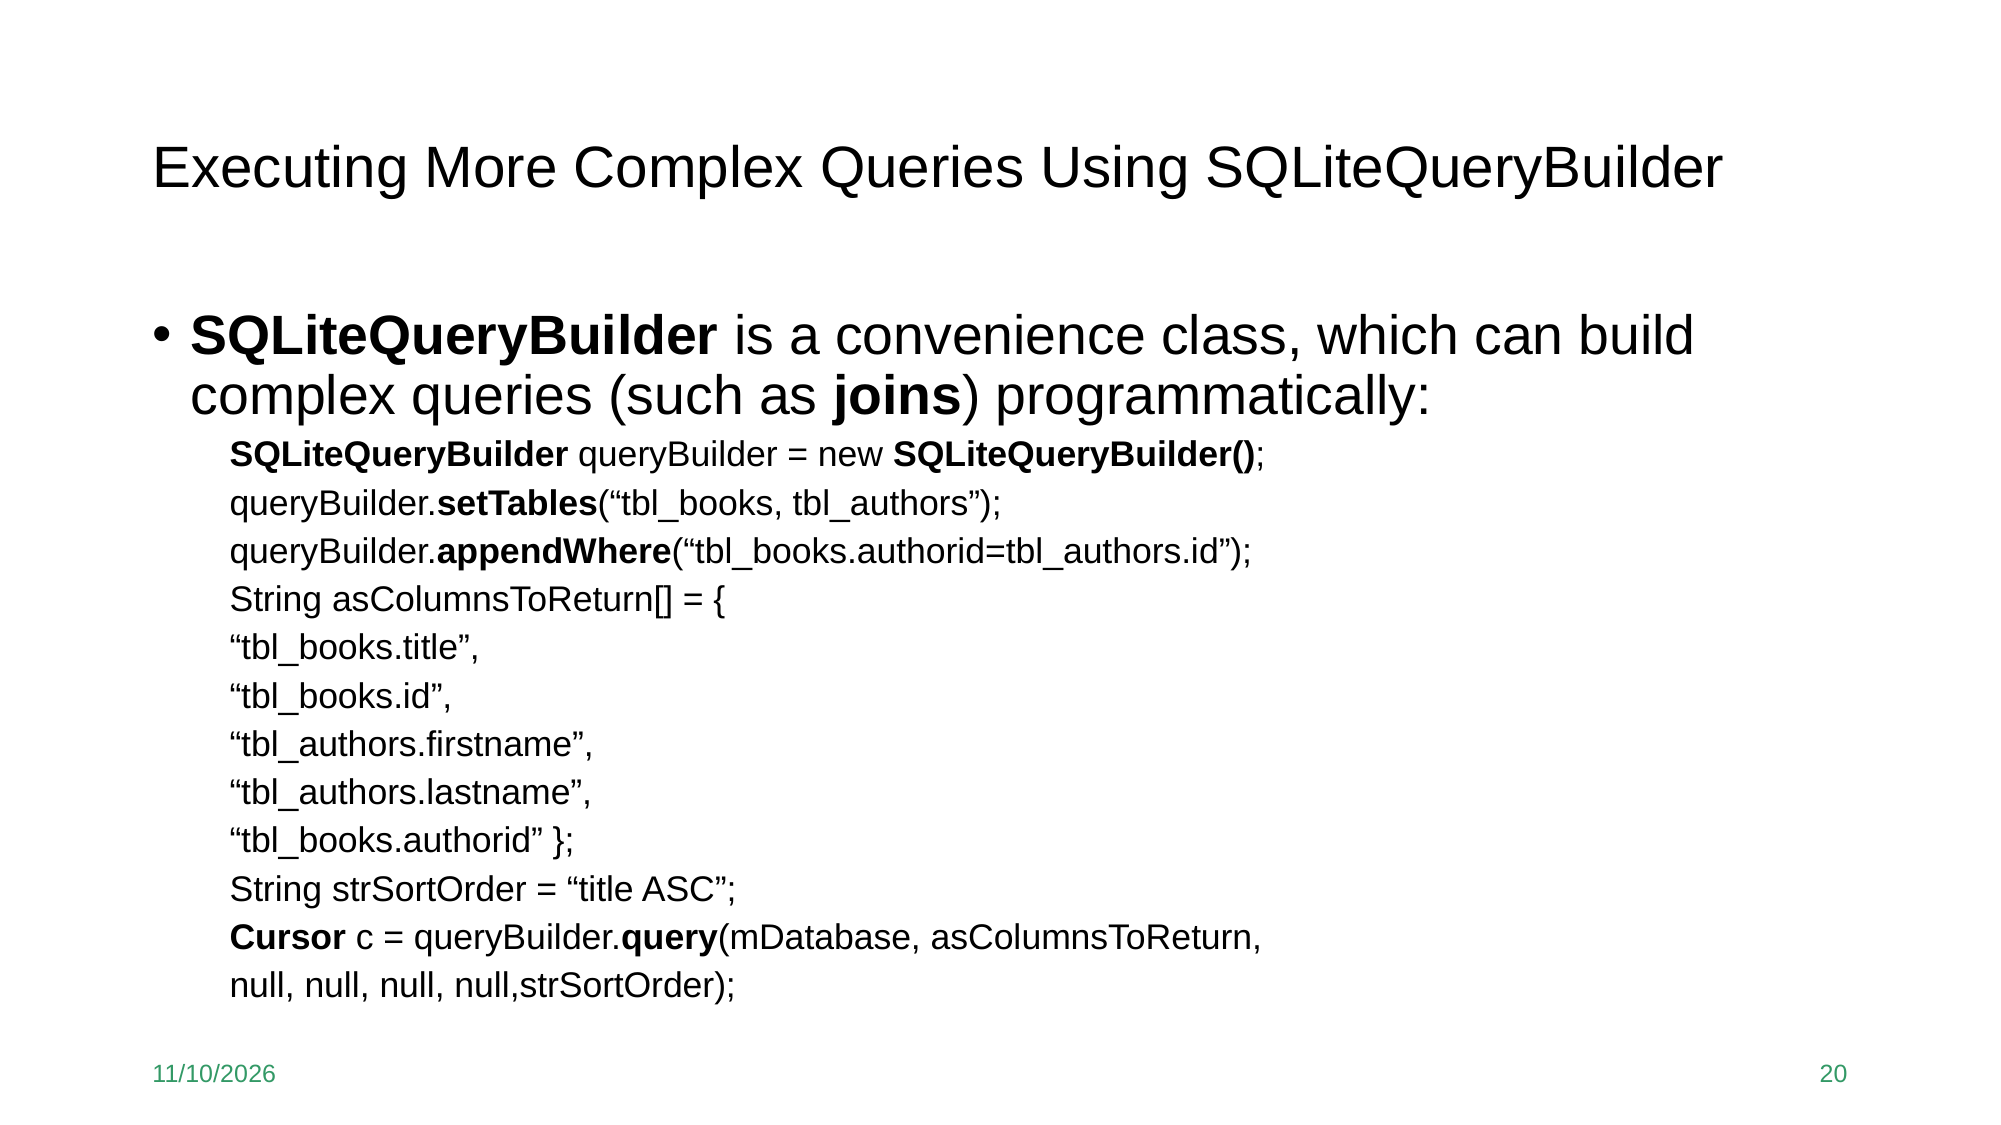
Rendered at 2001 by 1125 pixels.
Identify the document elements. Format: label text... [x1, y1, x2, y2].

list SQLiteQueryBuilder is a convenience class, which can build complex queries (such as joins) programmatically: SQLiteQueryBuilder queryBuilder = new SQLiteQueryBuilder(); queryBuilder.setTables(“tbl_books, tbl_authors”); queryBuilder.appendWhere(“tbl_books.authorid=tbl_authors.id”); String asColumnsToReturn[] = { “tbl_books.title”, “tbl_books.id”, “tbl_authors.firstname”, “tbl_authors.lastname”, “tbl_books.authorid” }; String strSortOrder = “title ASC”; Cursor c = queryBuilder.query(mDatabase, asColumnsToReturn, null, null, null, null,strSortOrder); [137, 299, 1863, 1014]
title Executing More Complex Queries Using SQLiteQueryBuilder [137, 59, 1863, 278]
slide_number 20 [1412, 1042, 1863, 1103]
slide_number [137, 1042, 588, 1103]
